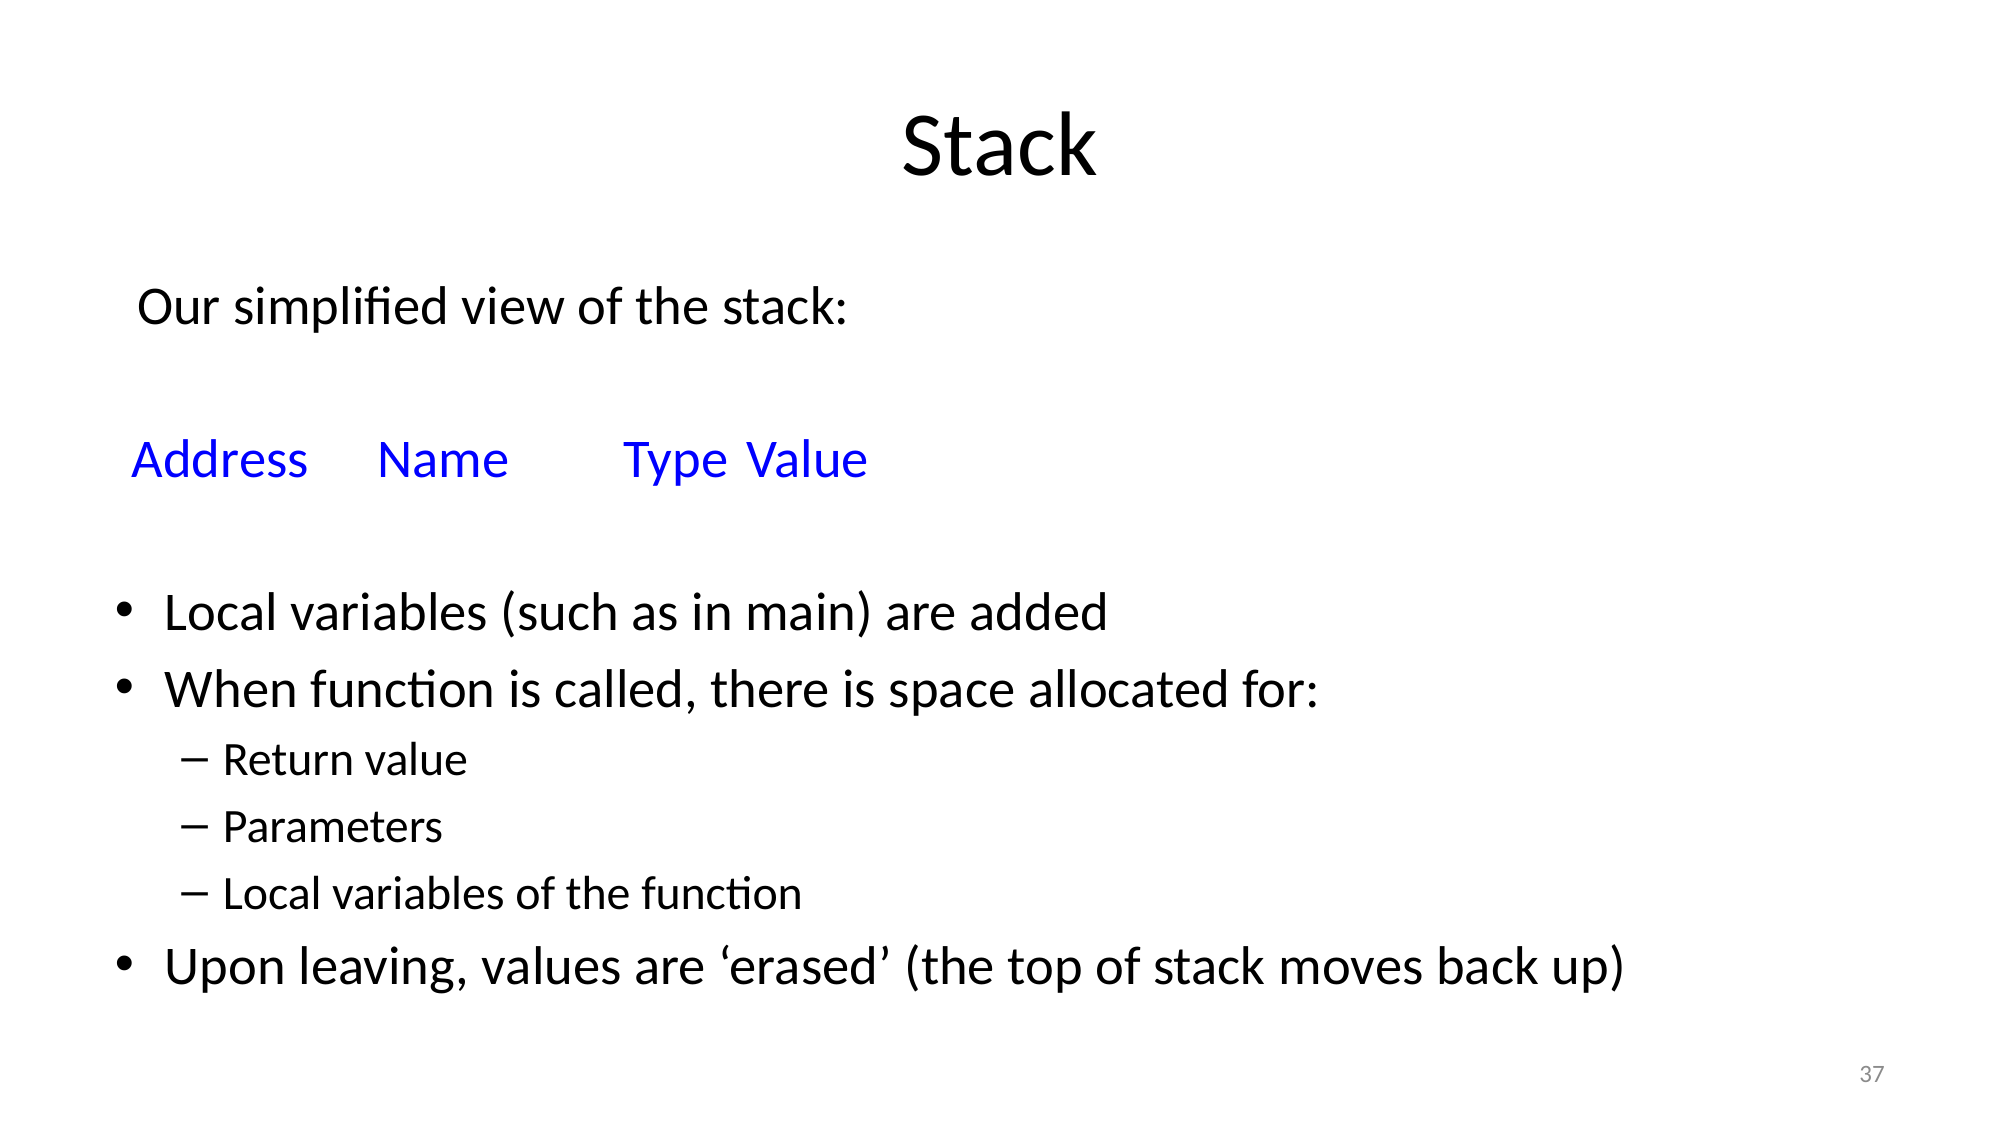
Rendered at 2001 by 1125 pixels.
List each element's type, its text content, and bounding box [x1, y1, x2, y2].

list Our simplified view of the stack: Address Name Type Value Local variables (such as in main) are added When function is called, there is space allocated for: Return value Parameters Local variables of the function Upon leaving, values are ‘erased’ (the top of stack moves back up) [99, 262, 1900, 1005]
title Stack [99, 45, 1900, 233]
slide_number 37 [1433, 1042, 1900, 1103]
